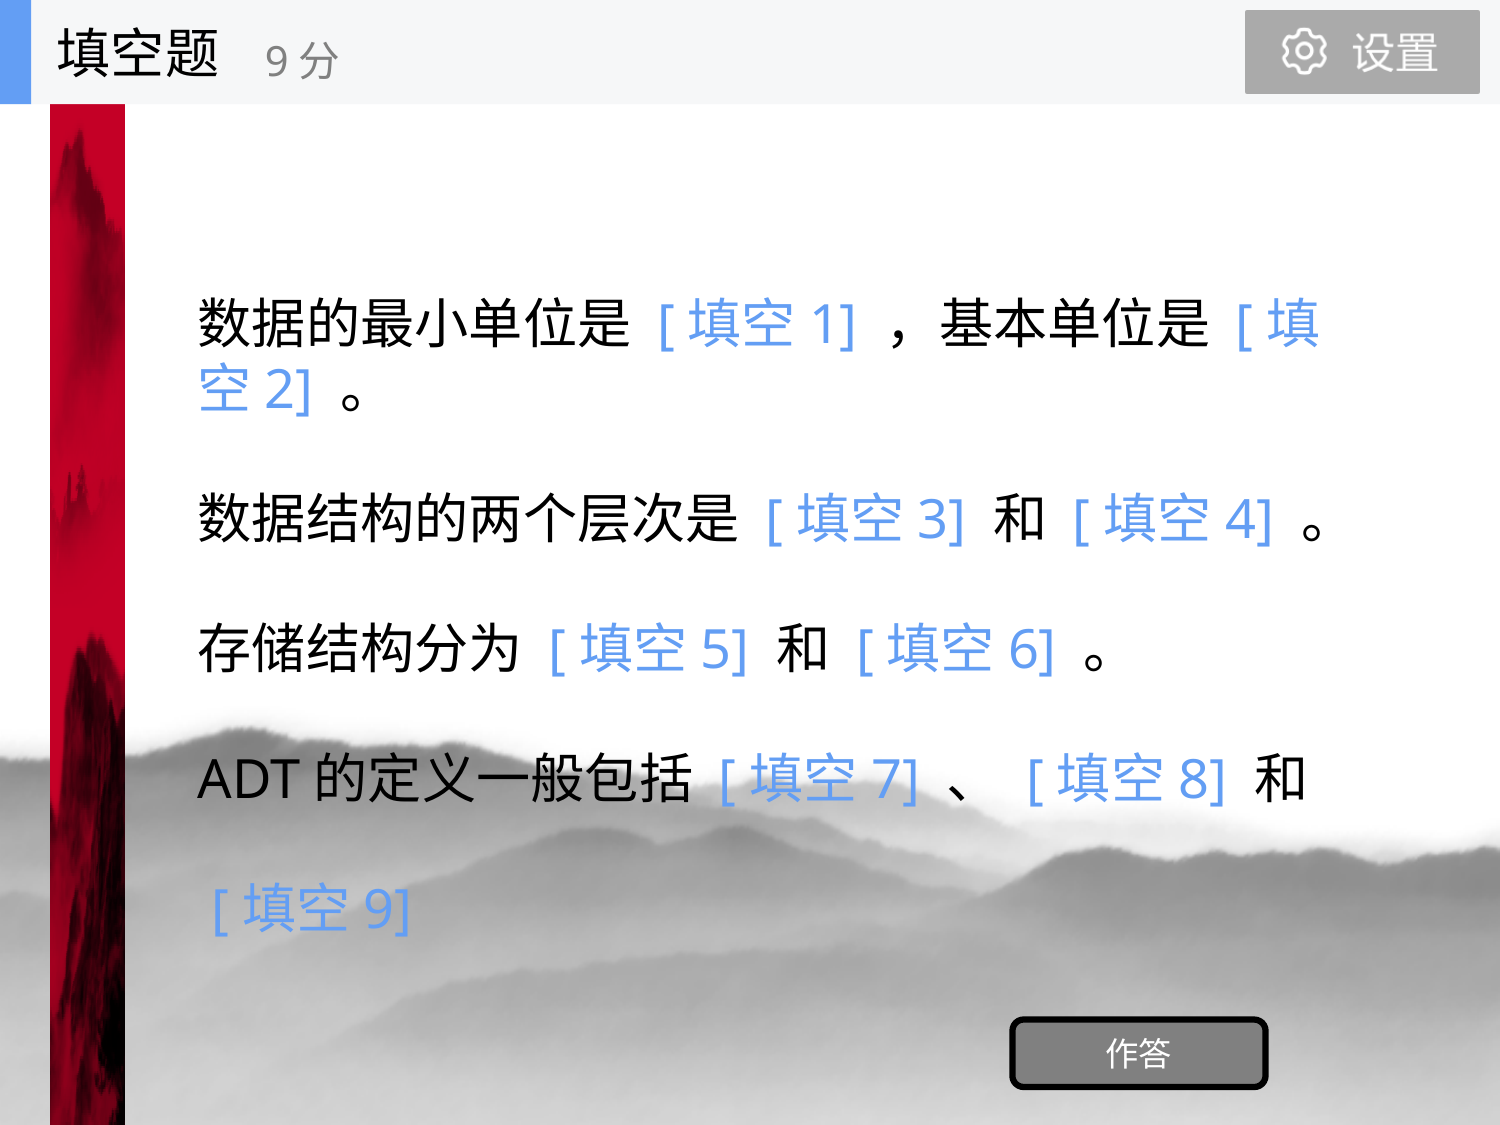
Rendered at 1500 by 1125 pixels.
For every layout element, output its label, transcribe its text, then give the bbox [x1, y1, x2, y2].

picture [1245, 10, 1480, 94]
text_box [0, 0, 1500, 105]
picture [0, 105, 1500, 1125]
text_box 数据的最小单位是 [填空1] ，基本单位是 [填空2] 。 数据结构的两个层次是 [填空3] 和 [填空4] 。 存储结构分为 [填空5] 和 [填空6] 。 ADT的定义一般包括 [填空7] 、 [填空8] 和 [填空9] [182, 231, 1383, 998]
text_box 作答 [1012, 1019, 1266, 1088]
